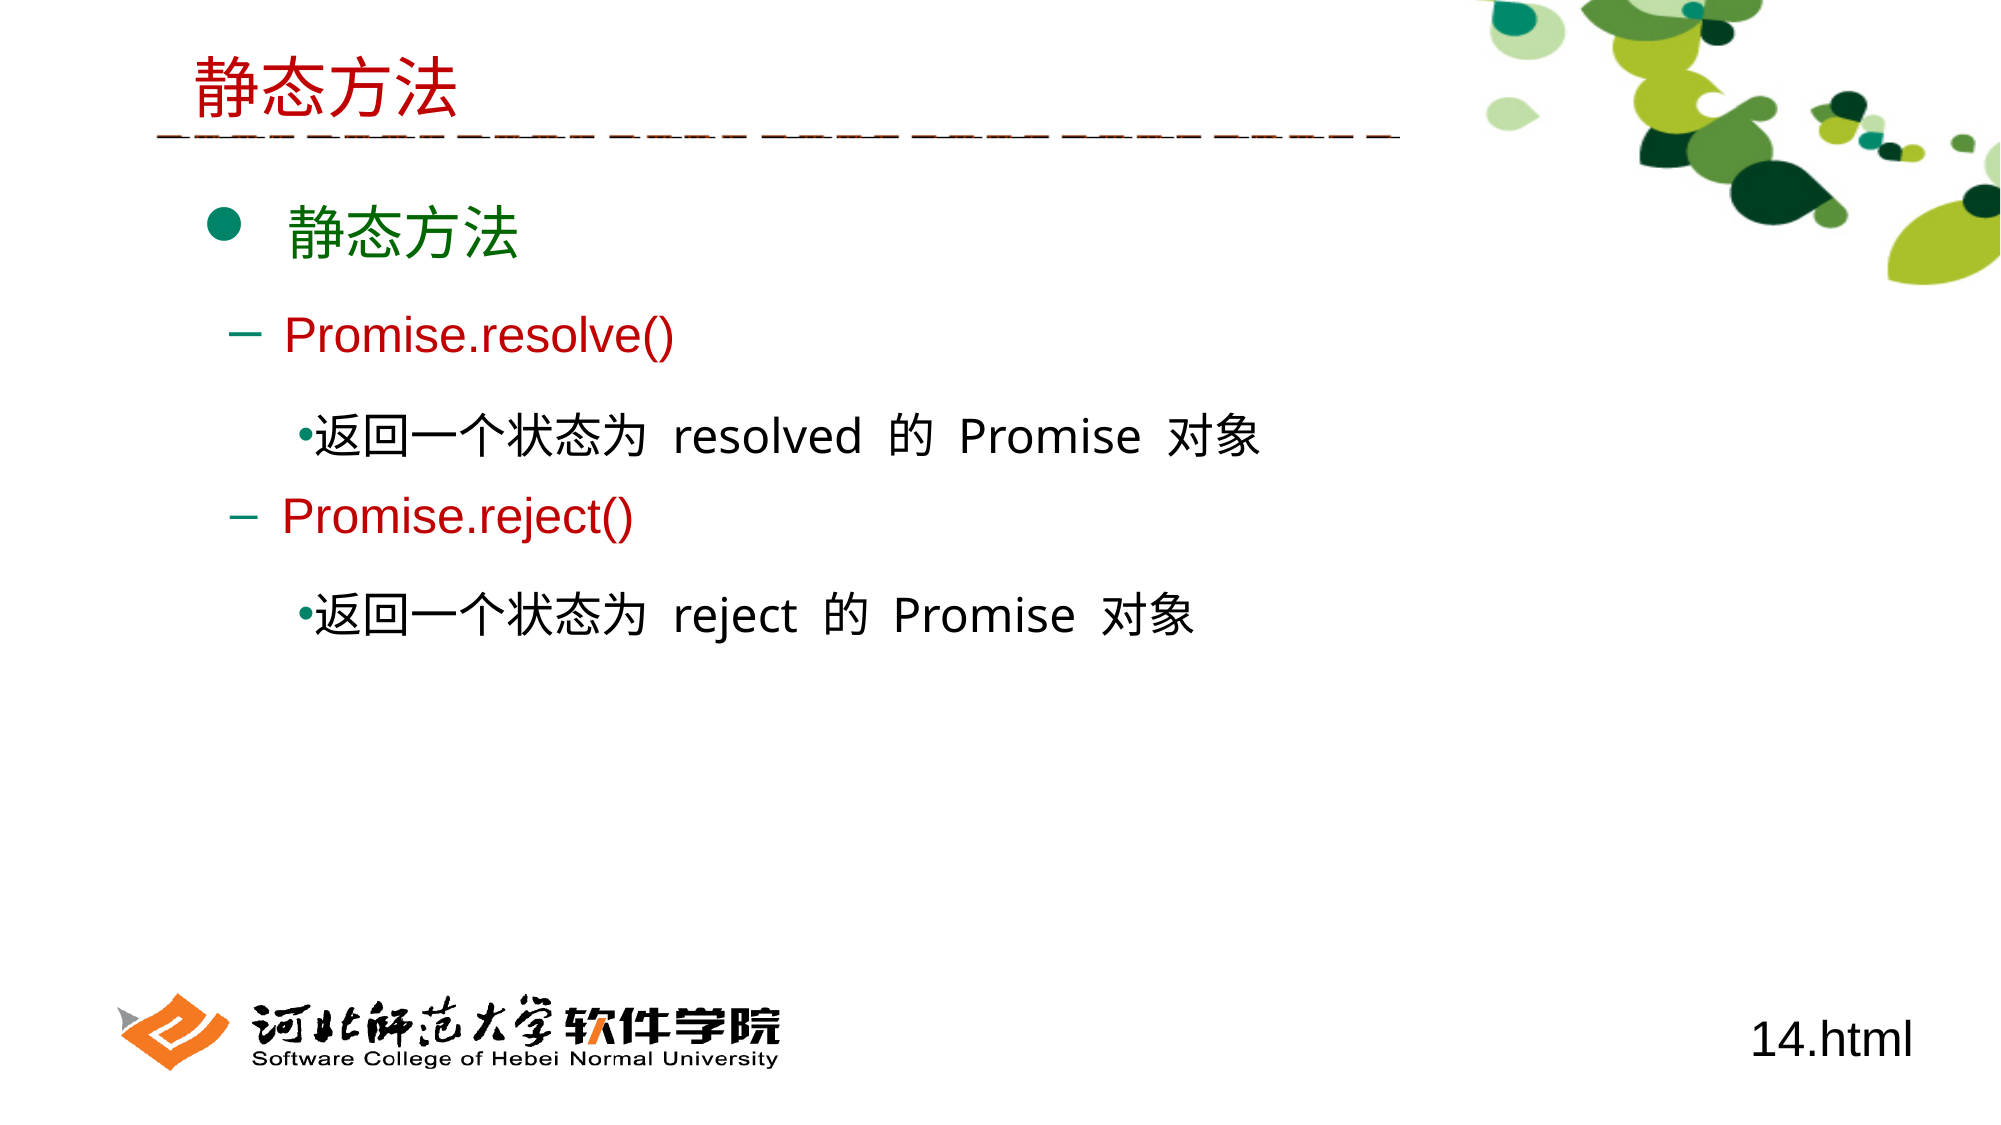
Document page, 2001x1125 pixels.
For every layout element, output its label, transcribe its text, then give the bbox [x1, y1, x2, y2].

list 静态方法 Promise.resolve() 返回一个状态为 resolved 的 Promise 对象 Promise.reject() 返回一个状态为 reject 的 Promise 对象 [187, 175, 1782, 983]
list 静态方法 [178, 38, 1523, 120]
picture [0, 0, 2001, 1125]
text_box 14.html [1730, 996, 1935, 1077]
